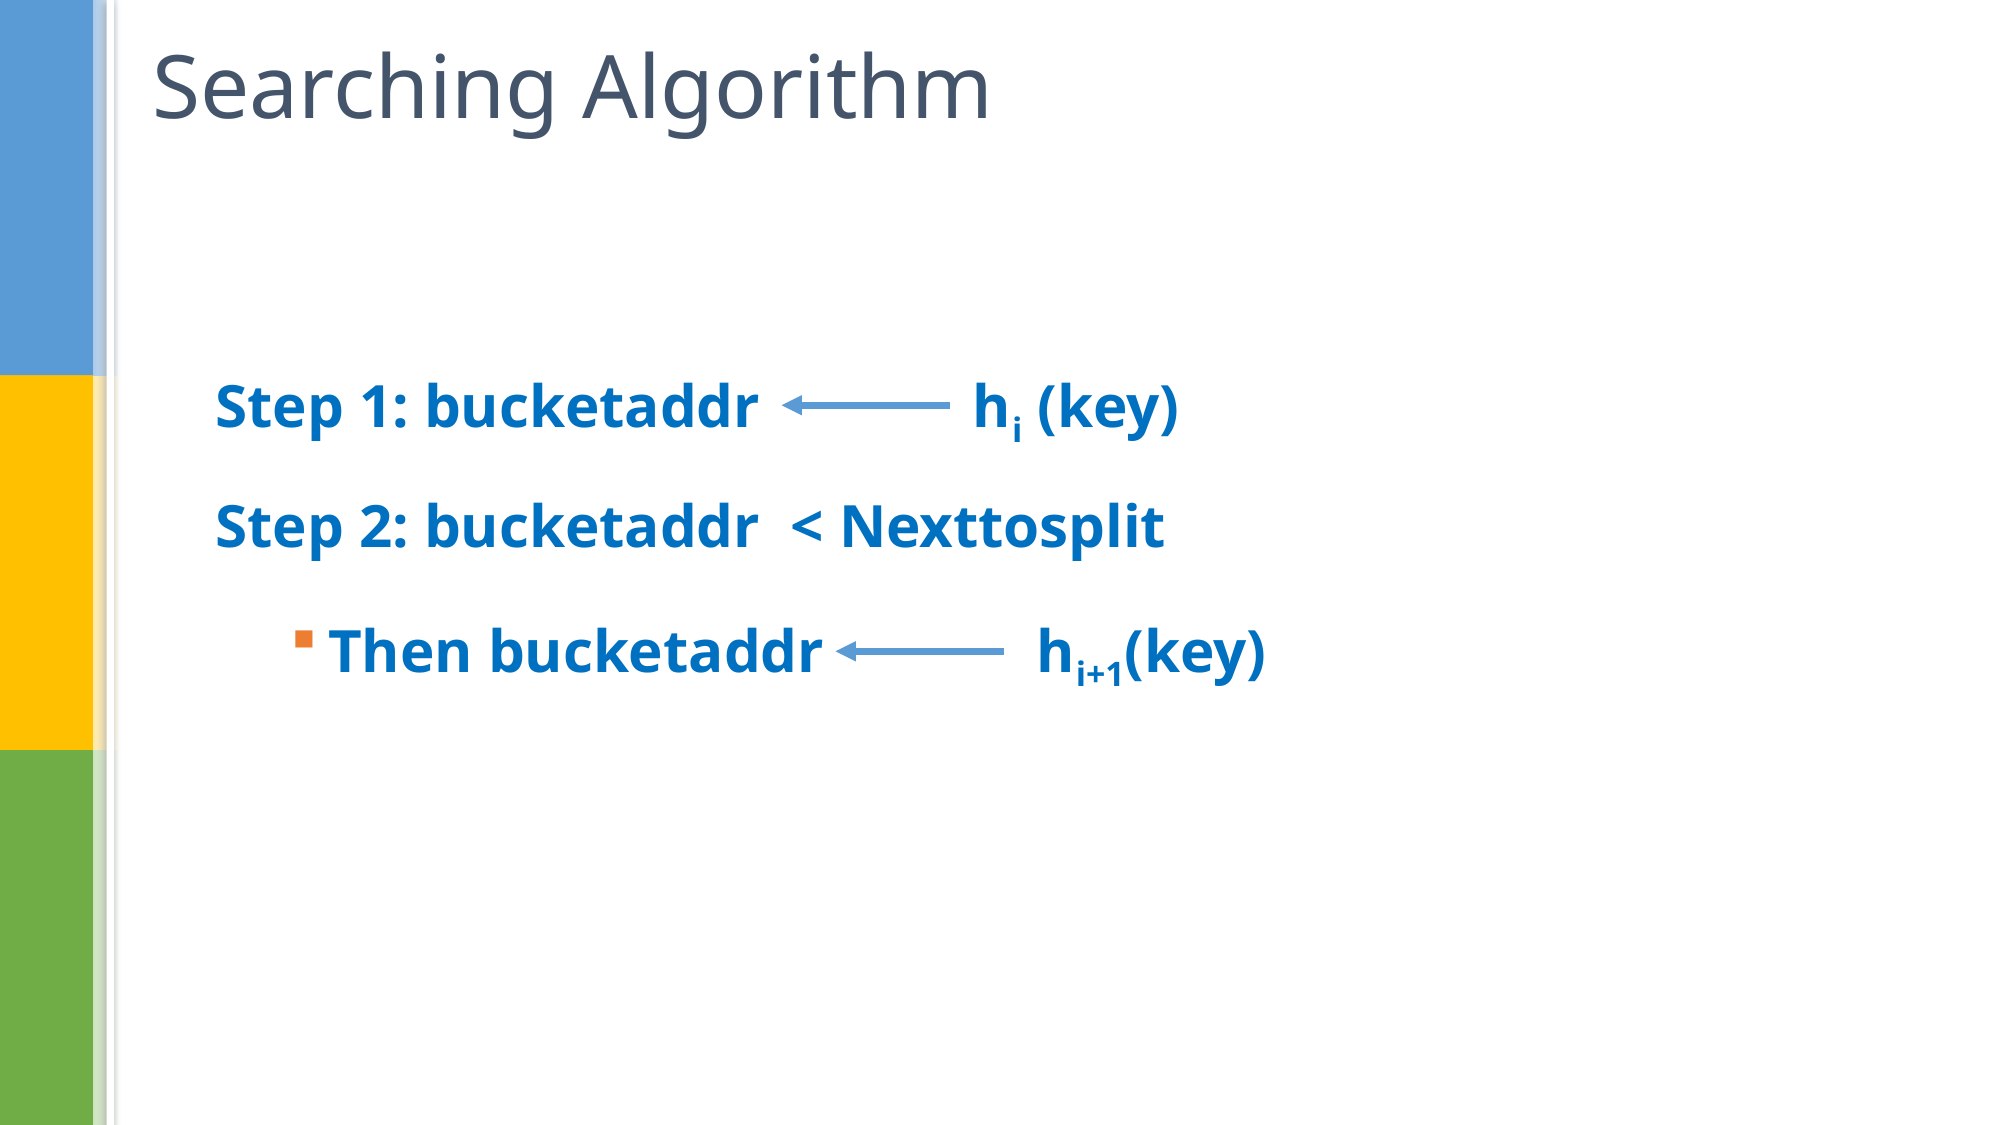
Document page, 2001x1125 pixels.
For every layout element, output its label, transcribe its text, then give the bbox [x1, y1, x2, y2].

text_box Step 1: bucketaddr hi (key) Step 2: bucketaddr < Nexttosplit Then bucketaddr hi+1(key) [200, 363, 1369, 735]
title Searching Algorithm [137, 18, 1863, 148]
